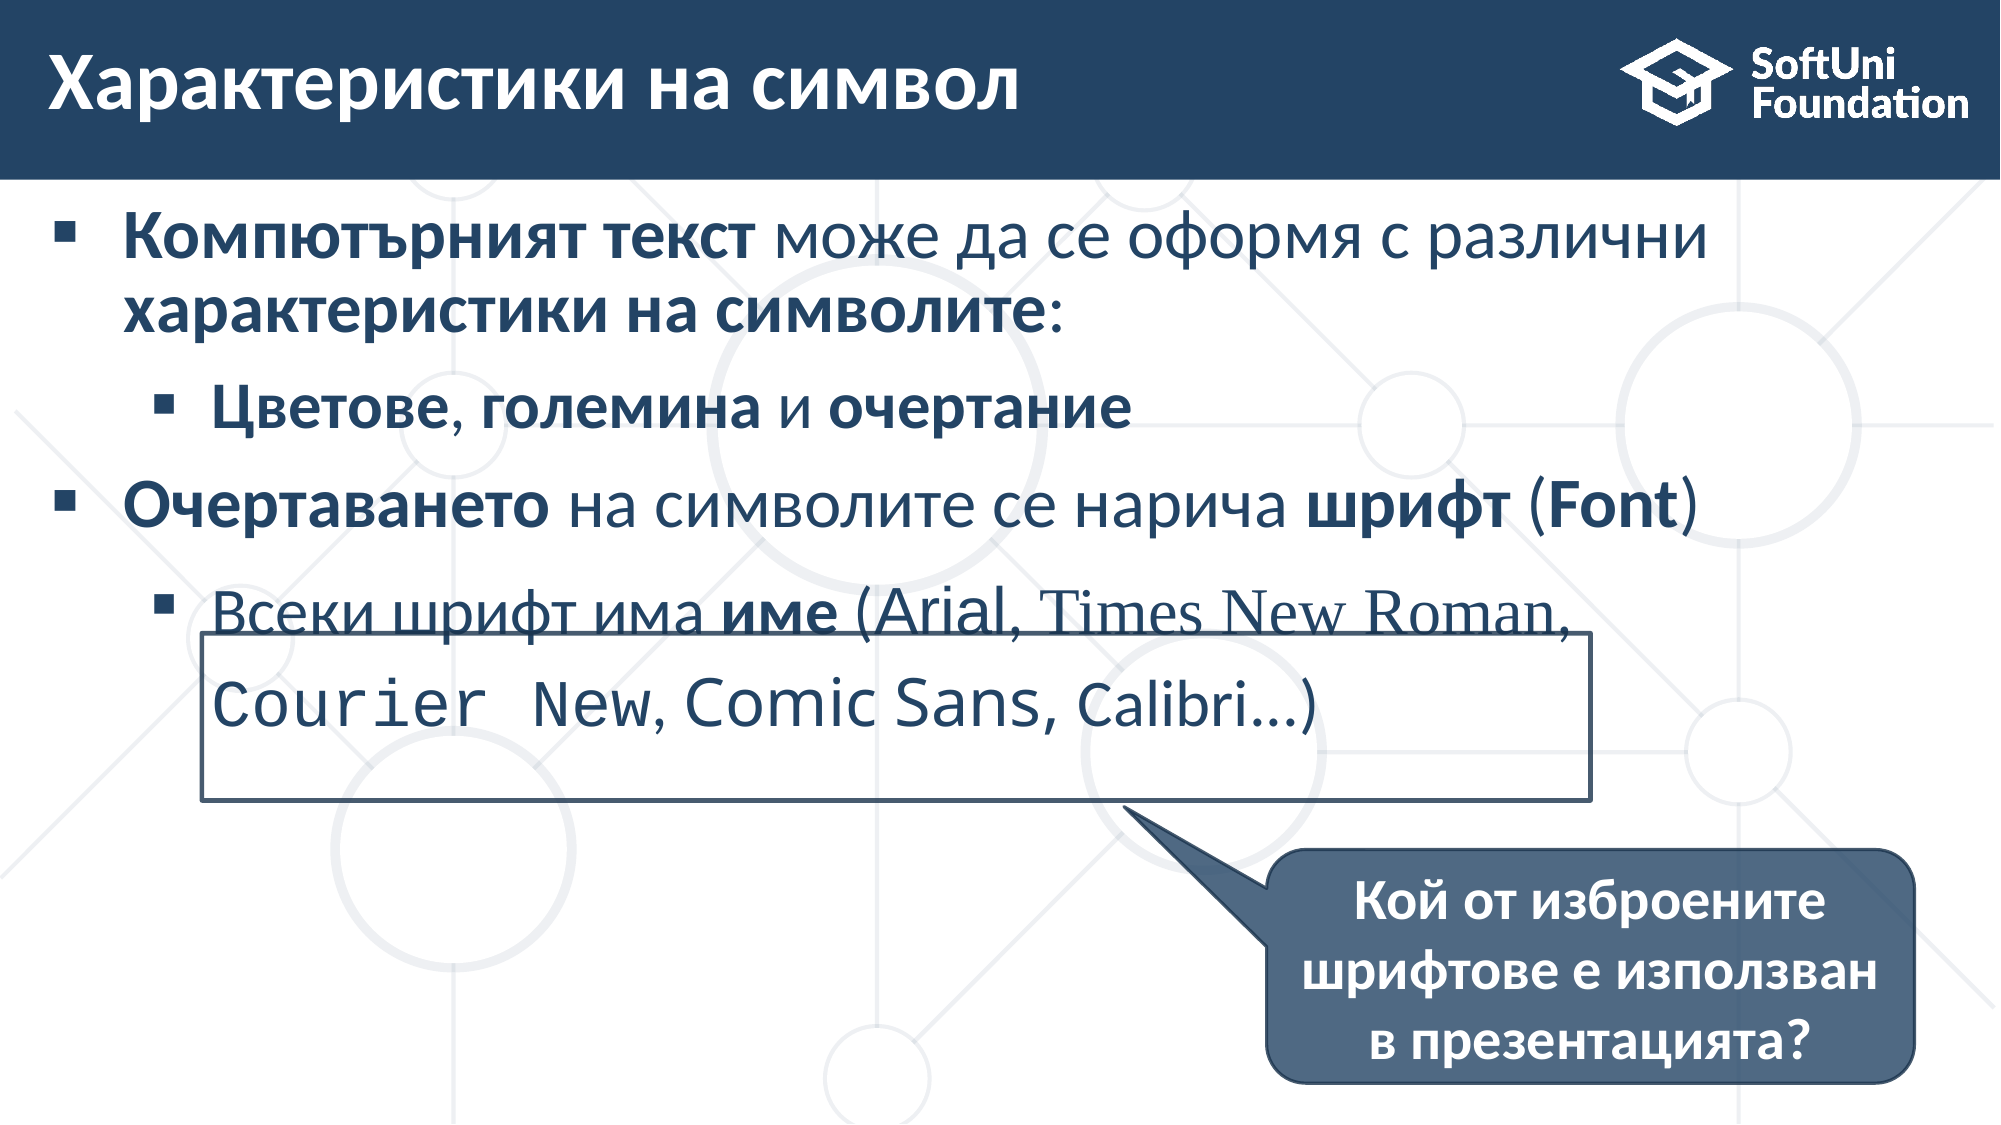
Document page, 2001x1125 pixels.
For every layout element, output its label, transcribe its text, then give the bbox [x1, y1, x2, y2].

title Характеристики на символ [31, 16, 1591, 162]
picture [1619, 38, 1968, 126]
list Компютърният текст може да се оформя с различни характеристики на символите: Цветове, големина и очертание Очертаването на символите се нарича шрифт (Font) Всеки шрифт има име (Arial, Times New Roman, Courier New, Comic Sans, Calibri...) [31, 196, 1881, 1107]
text_box [200, 631, 1593, 803]
text_box Кой от изброените шрифтове е използван в презентацията? [1122, 804, 1917, 1086]
